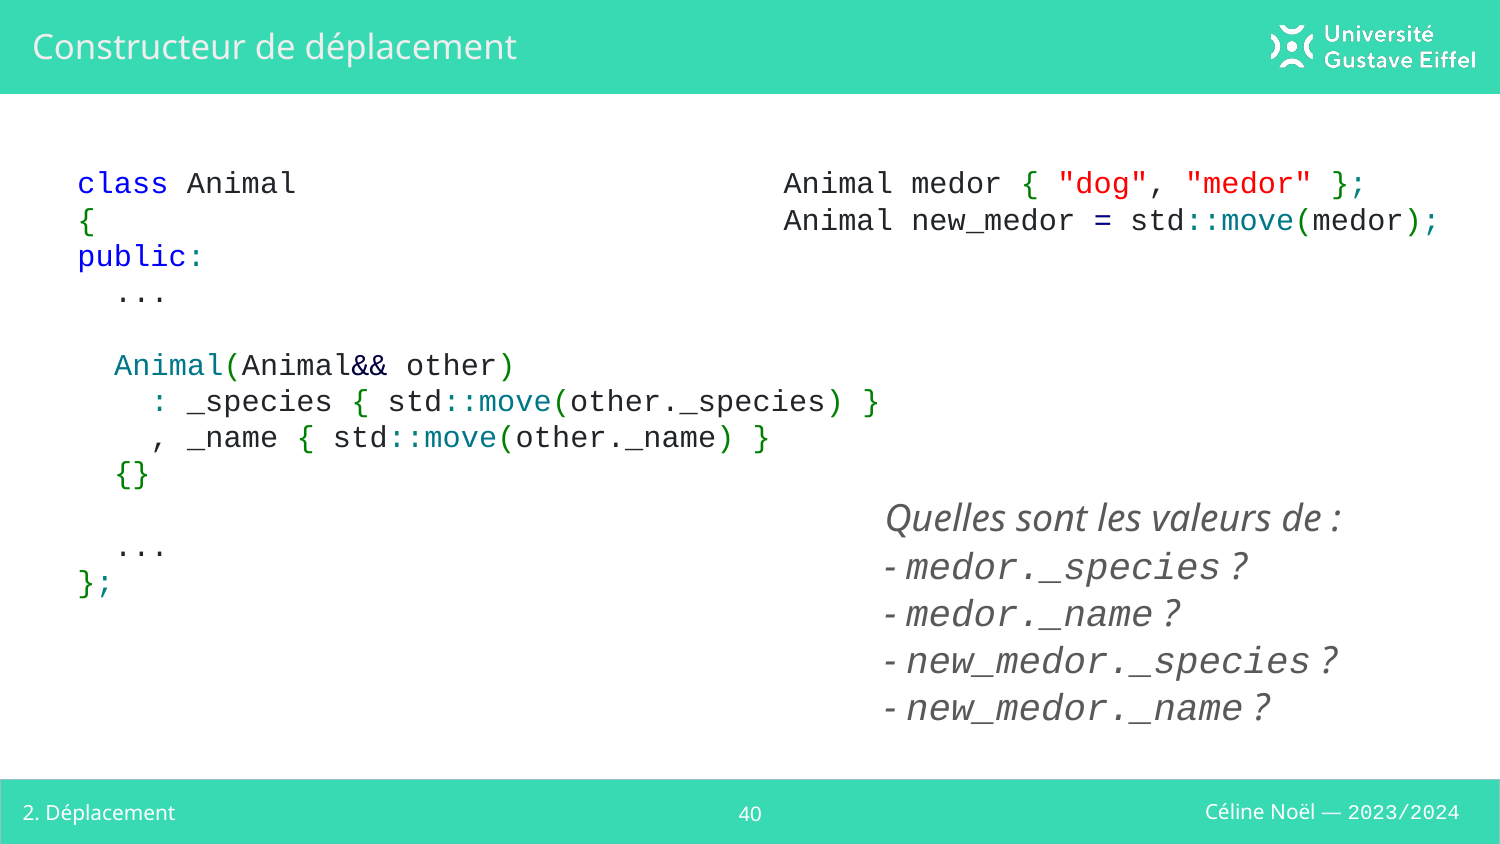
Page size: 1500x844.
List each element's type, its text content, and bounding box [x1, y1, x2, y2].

slide_number ‹#› [705, 785, 795, 840]
text_box class Animal { public: ... Animal(Animal&& other) : _species { std::move(other._species) } , _name { std::move(other._name) } {} ... }; [62, 148, 921, 650]
list Quelles sont les valeurs de : - medor._species ? - medor._name ? - new_medor._species ? - new_medor._name ? [869, 477, 1440, 747]
title 2. Déplacement [7, 779, 689, 844]
title Constructeur de déplacement [17, 9, 1440, 82]
picture [1440, 25, 1475, 68]
text_box Animal medor { "dog", "medor" }; Animal new_medor = std::move(medor); [768, 148, 1489, 251]
